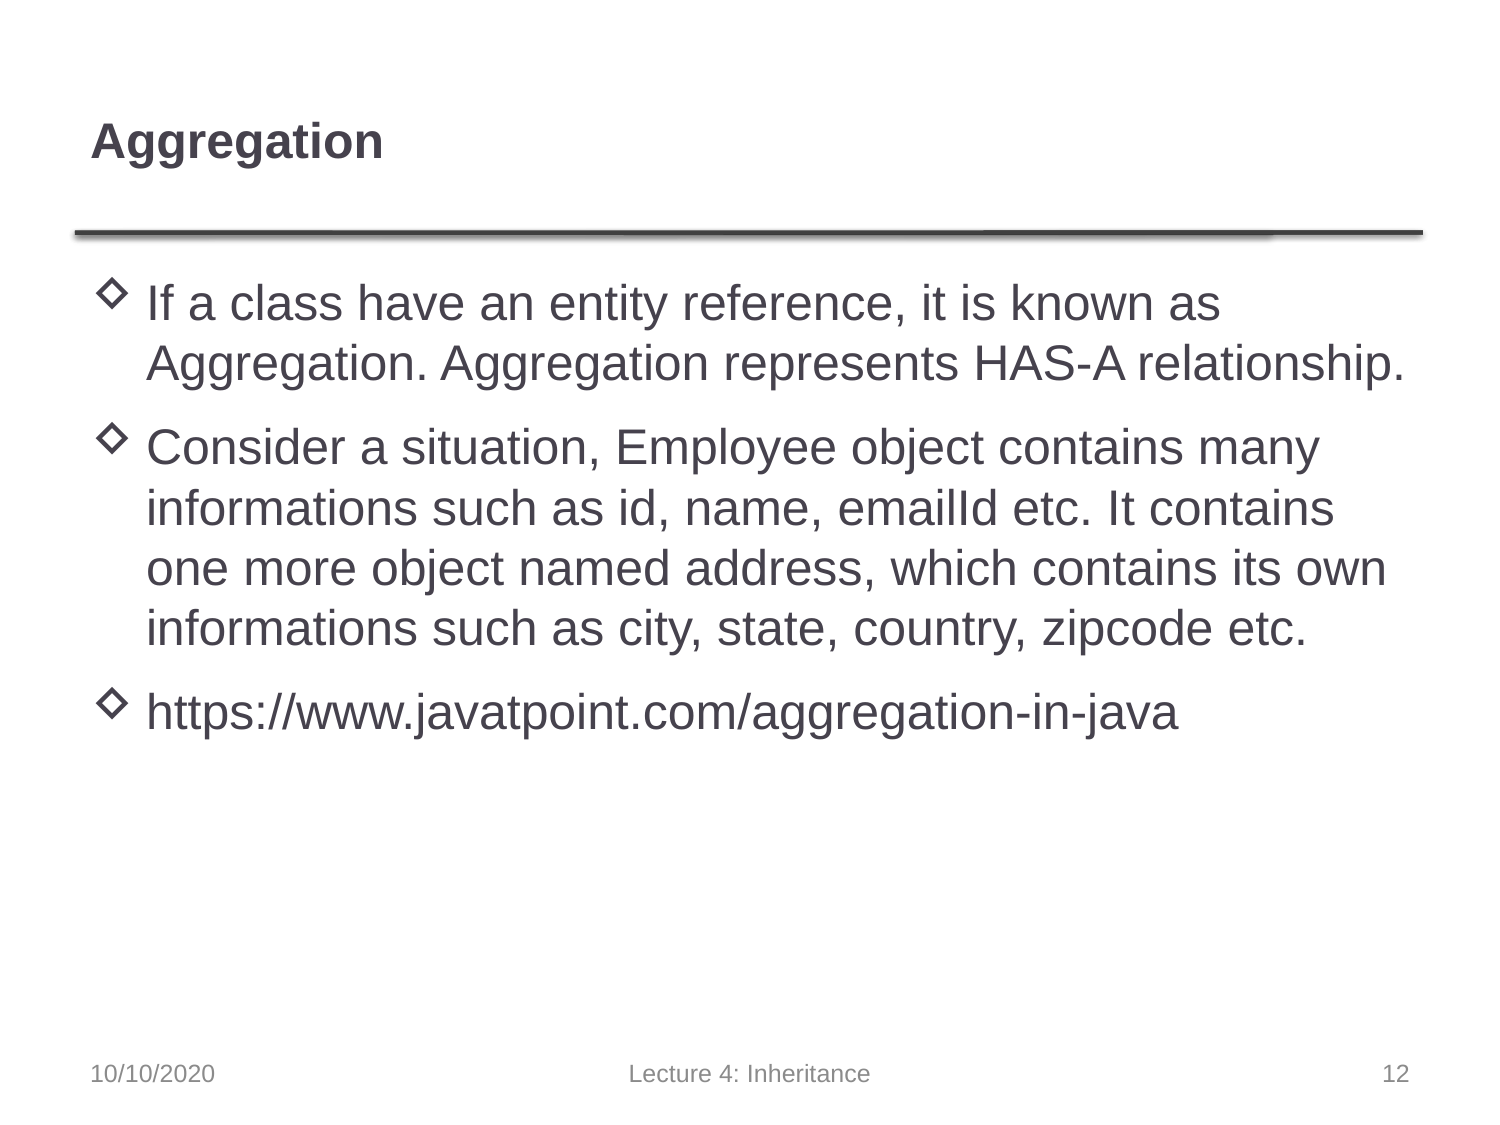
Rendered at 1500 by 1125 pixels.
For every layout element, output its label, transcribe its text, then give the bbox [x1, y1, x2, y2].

slide_number 12 [1074, 1042, 1425, 1103]
footer Lecture 4: Inheritance [512, 1042, 988, 1103]
title Aggregation [74, 44, 1272, 233]
list If a class have an entity reference, it is known as Aggregation. Aggregation represents HAS-A relationship. Consider a situation, Employee object contains many informations such as id, name, emailId etc. It contains one more object named address, which contains its own informations such as city, state, country, zipcode etc. https://www.javatpoint.com/aggregation-in-java [75, 262, 1425, 1005]
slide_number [75, 1042, 425, 1103]
